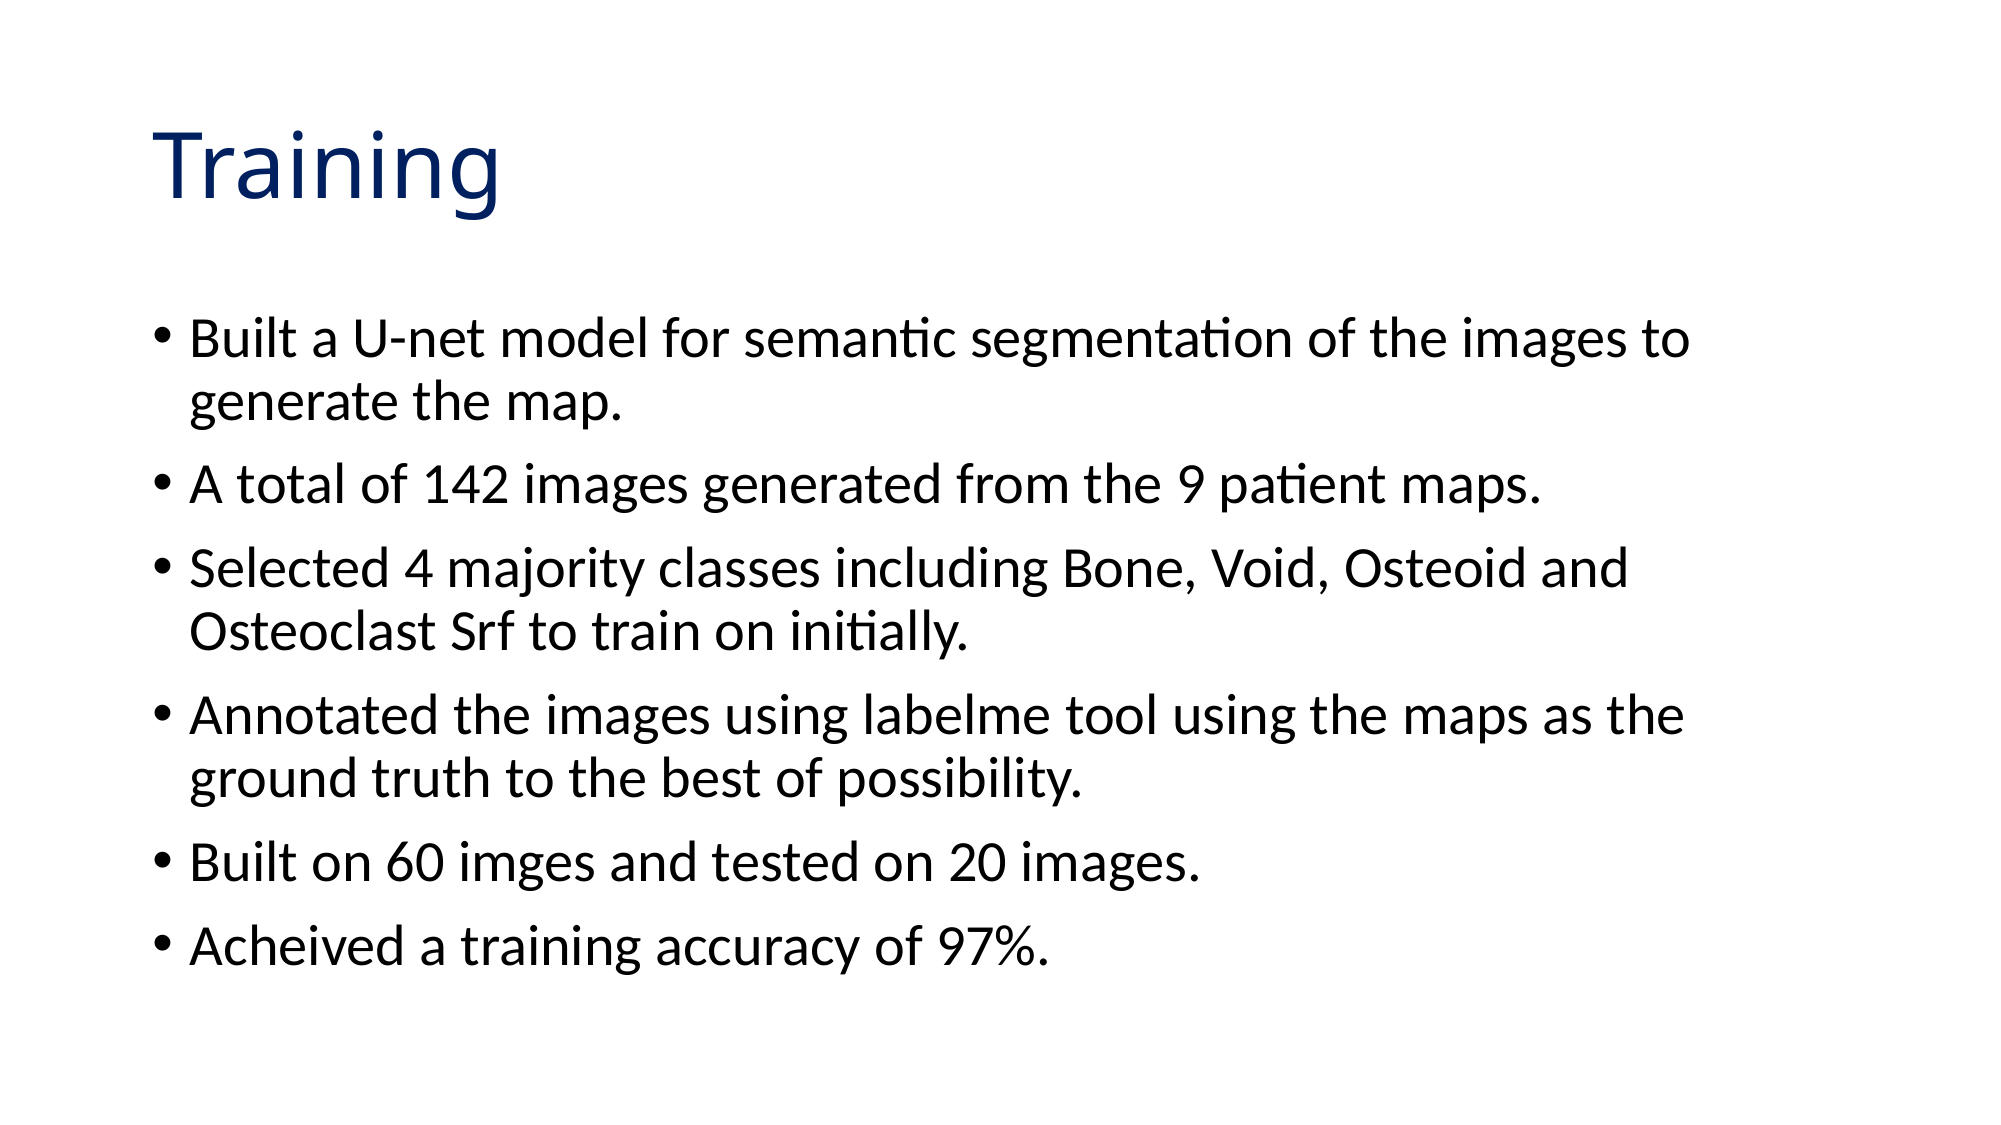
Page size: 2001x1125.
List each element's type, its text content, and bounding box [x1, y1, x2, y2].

title Training [137, 59, 1863, 278]
list Built a U-net model for semantic segmentation of the images to generate the map. A total of 142 images generated from the 9 patient maps. Selected 4 majority classes including Bone, Void, Osteoid and Osteoclast Srf to train on initially. Annotated the images using labelme tool using the maps as the ground truth to the best of possibility. Built on 60 imges and tested on 20 images. Acheived a training accuracy of 97%. [137, 299, 1863, 1014]
